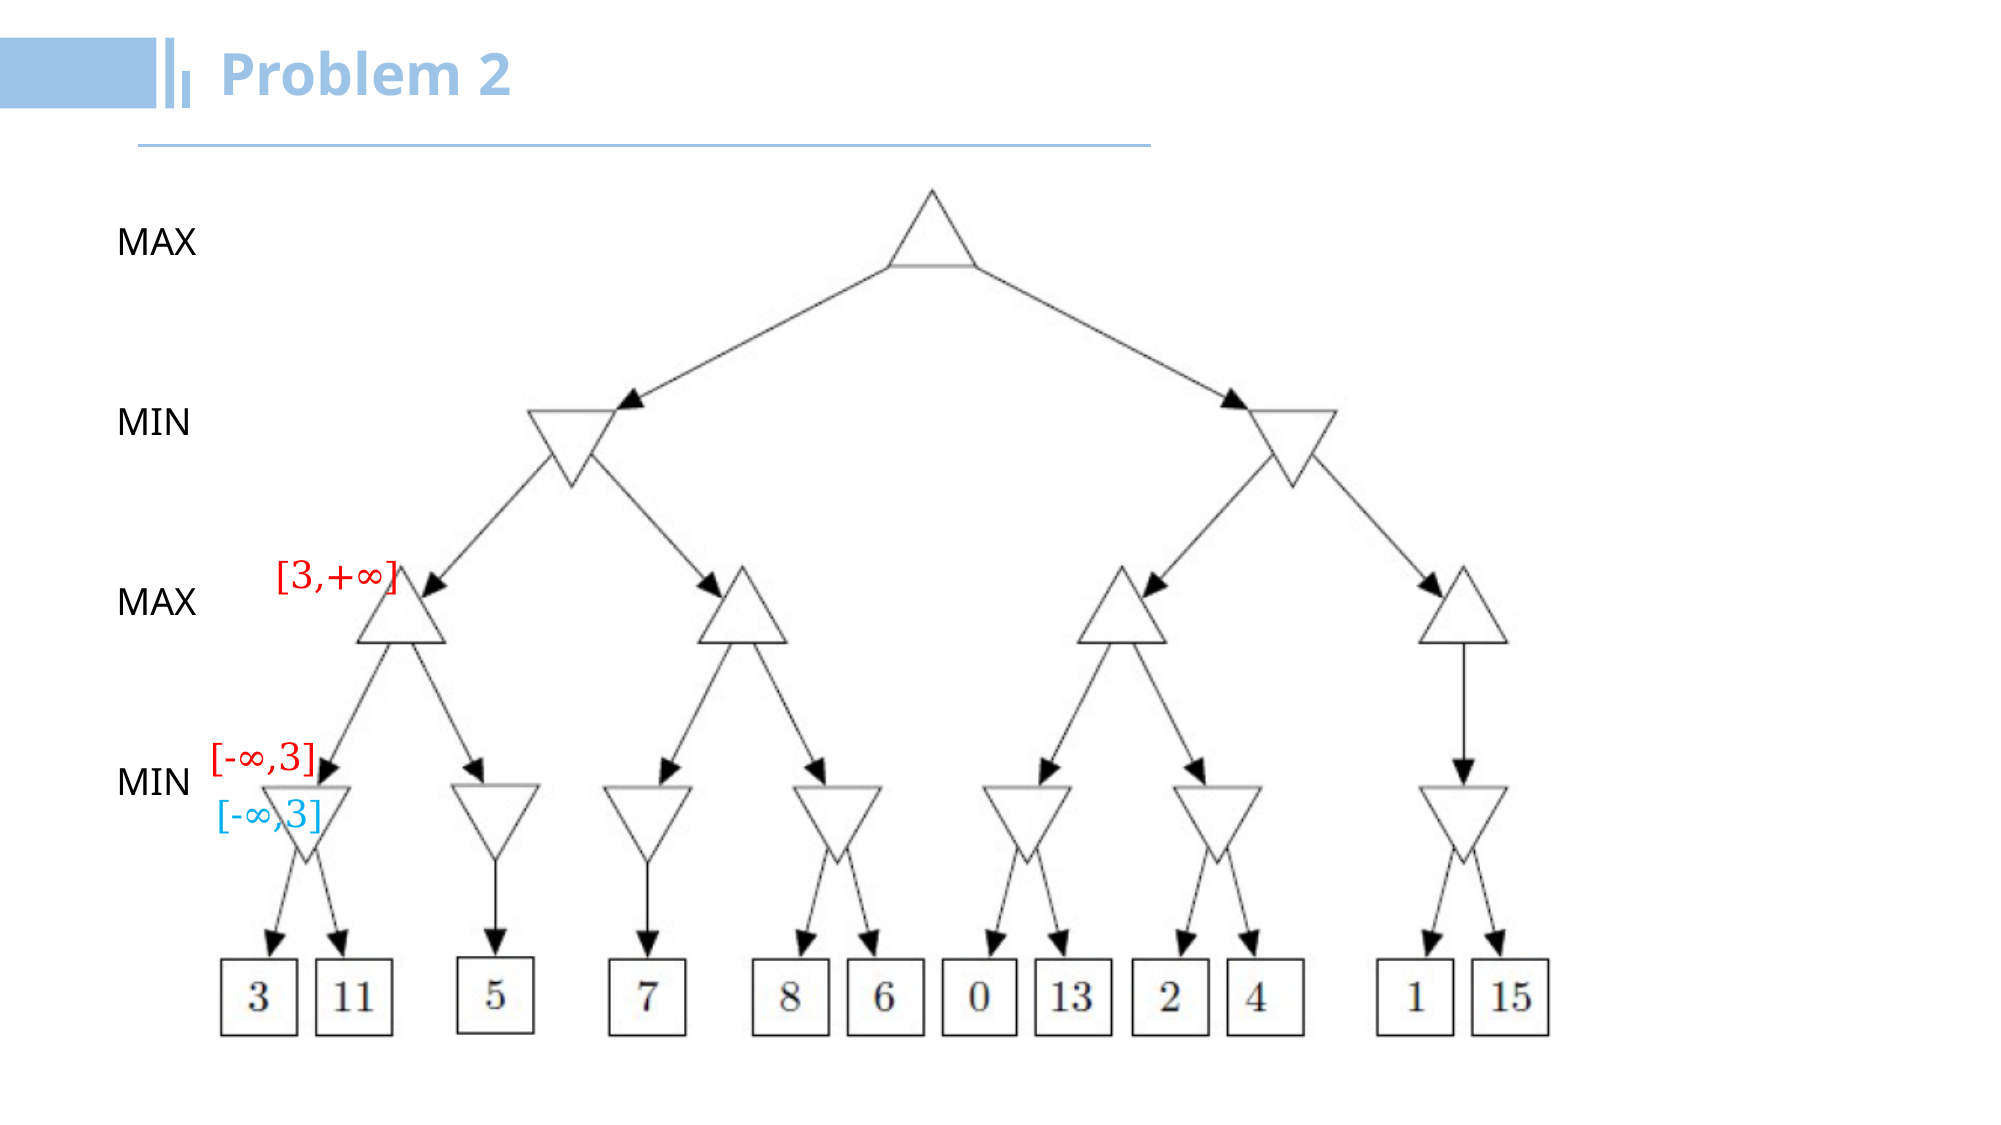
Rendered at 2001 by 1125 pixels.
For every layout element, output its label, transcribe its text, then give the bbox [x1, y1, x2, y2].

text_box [101, 183, 1587, 1056]
text_box Problem 2 [204, 29, 527, 115]
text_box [0, 37, 191, 109]
